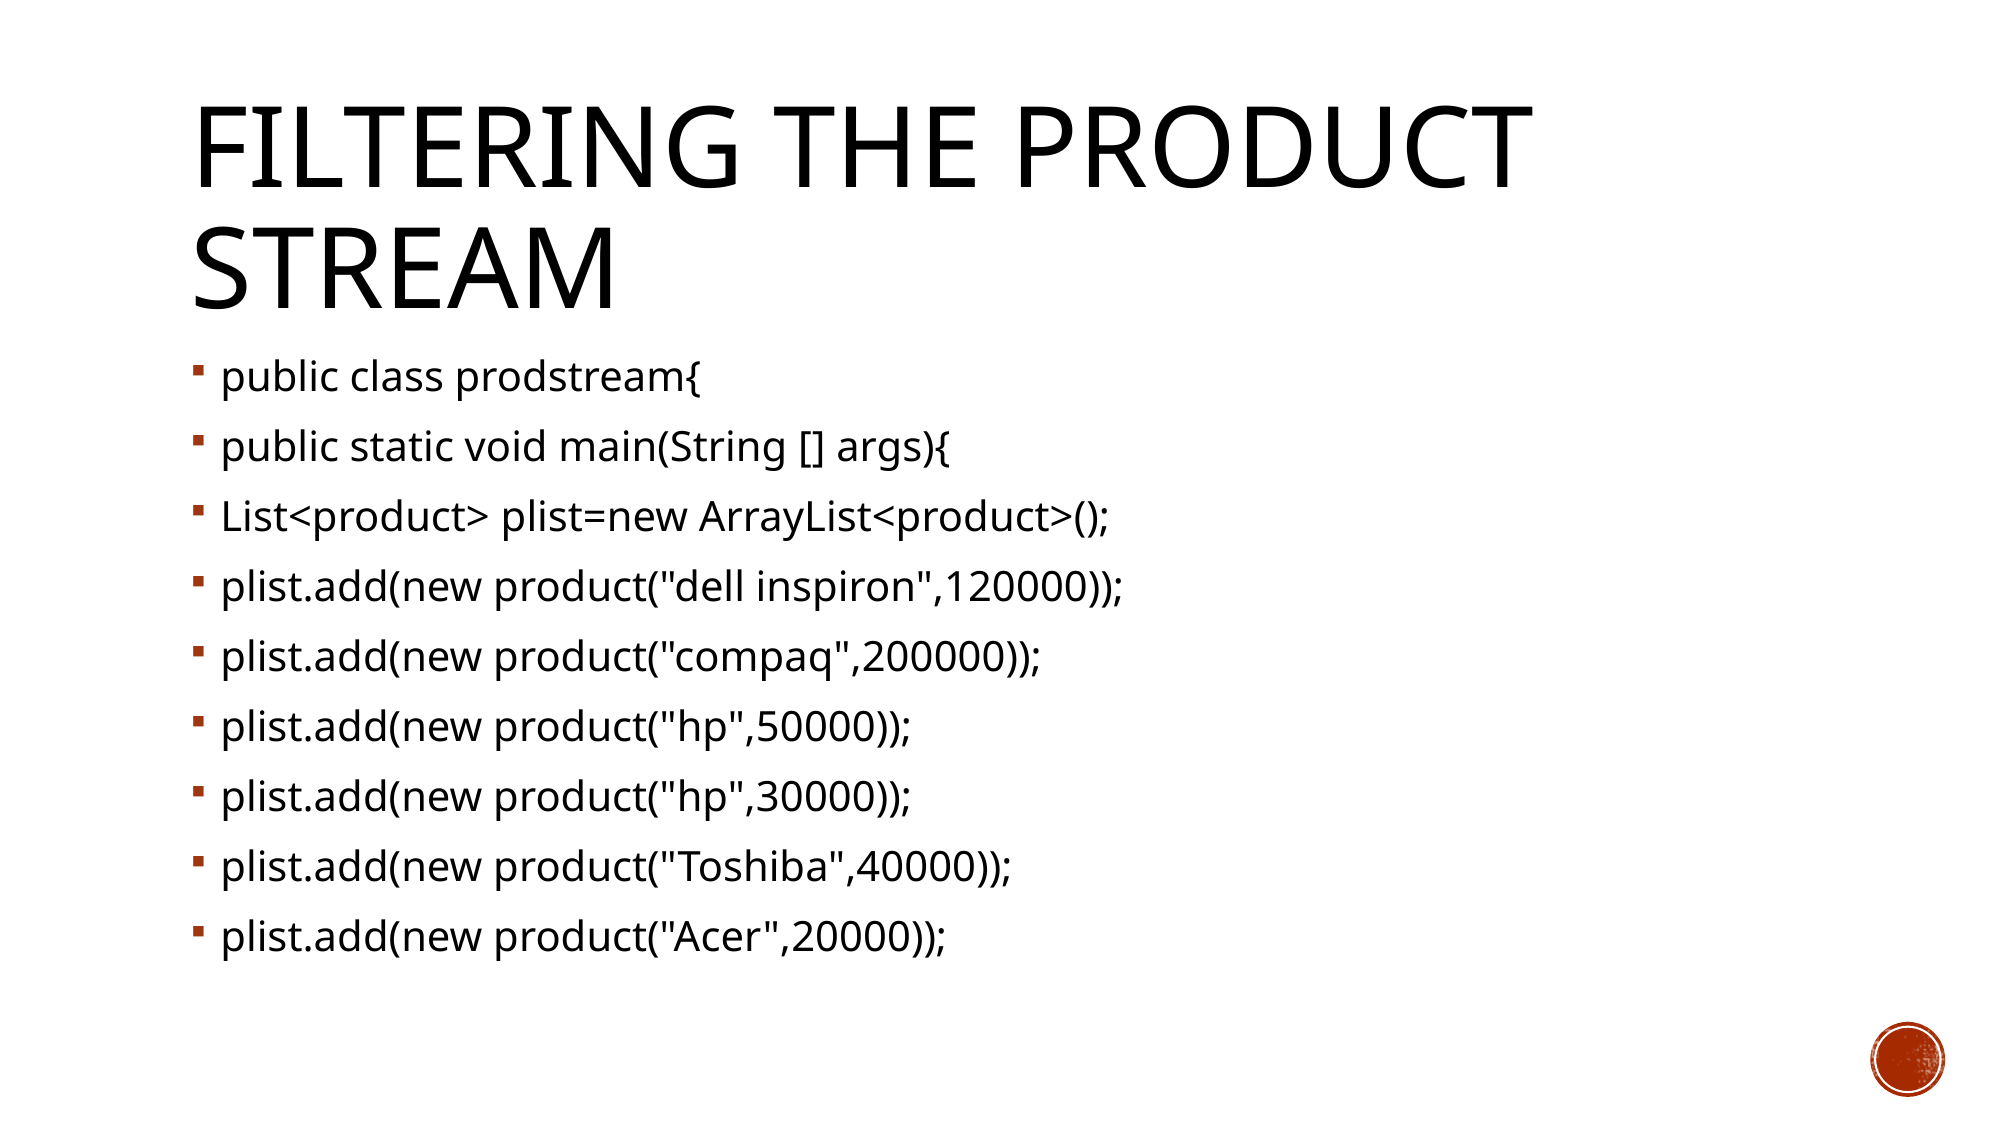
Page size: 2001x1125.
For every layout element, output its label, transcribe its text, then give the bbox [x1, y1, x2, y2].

list public class prodstream{ public static void main(String [] args){ List<product> plist=new ArrayList<product>(); plist.add(new product("dell inspiron",120000)); plist.add(new product("compaq",200000)); plist.add(new product("hp",50000)); plist.add(new product("hp",30000)); plist.add(new product("Toshiba",40000)); plist.add(new product("Acer",20000)); [175, 348, 1826, 1013]
title Filtering the product stream [175, 79, 1826, 344]
